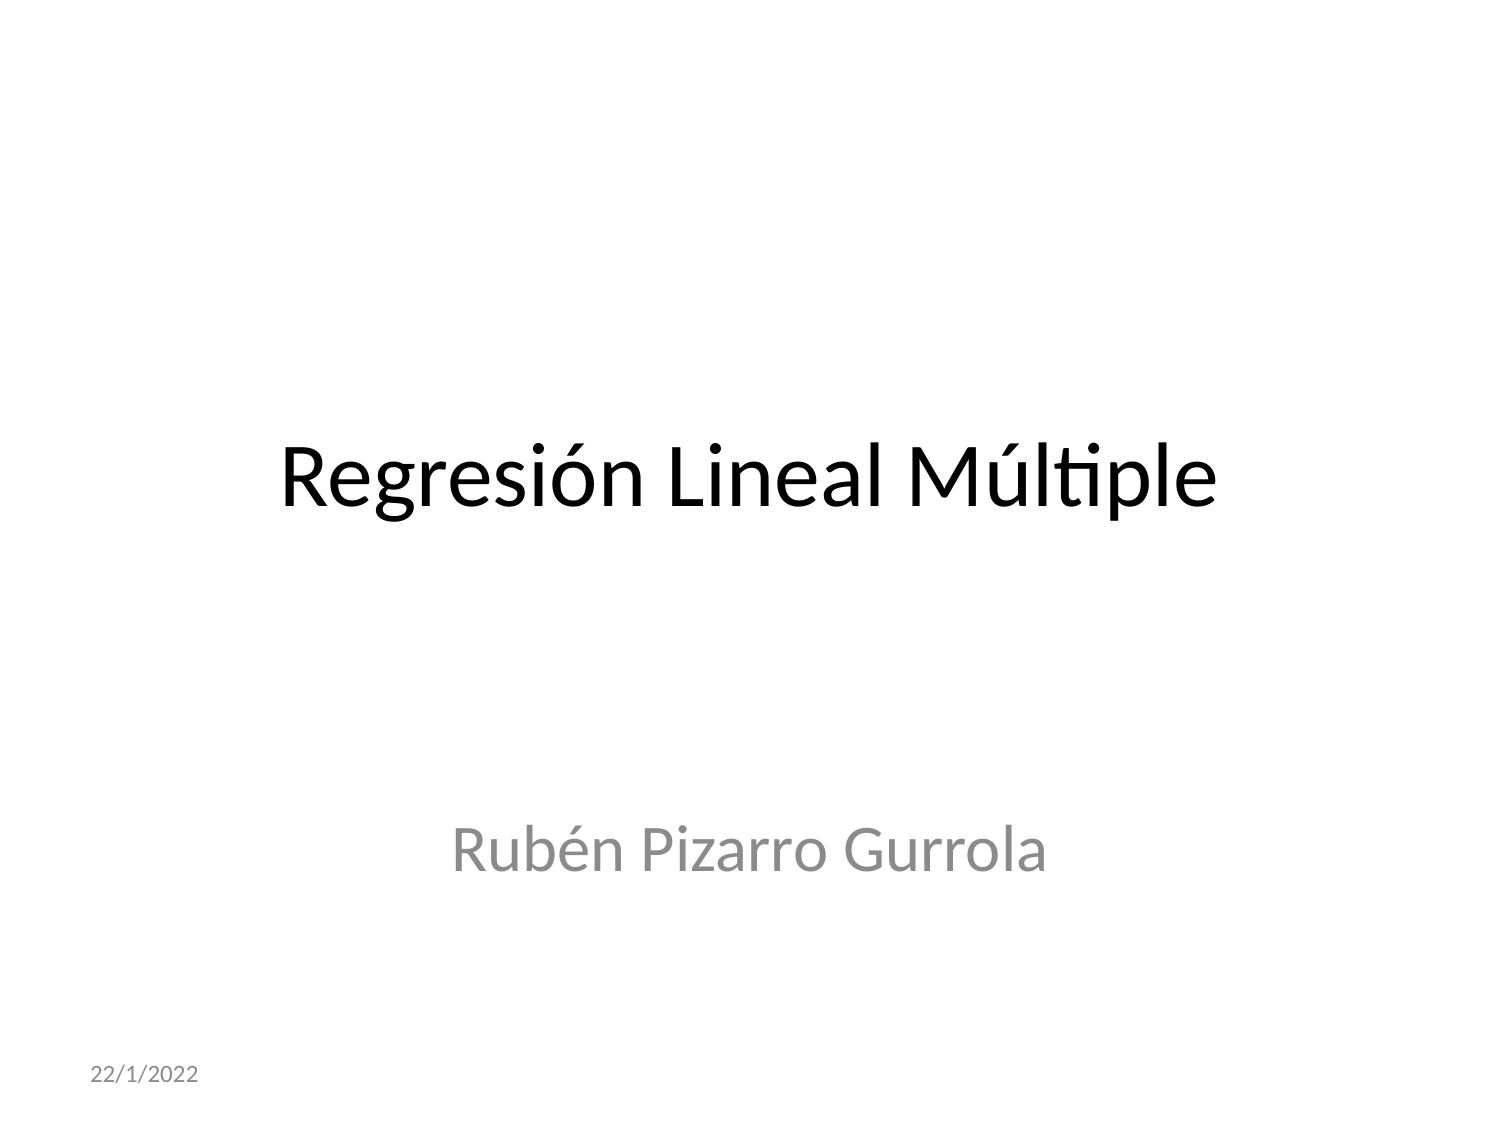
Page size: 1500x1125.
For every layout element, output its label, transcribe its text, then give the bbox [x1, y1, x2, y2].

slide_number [75, 1042, 425, 1103]
subtitle Rubén Pizarro Gurrola [225, 637, 1275, 925]
title Regresión Lineal Múltiple [112, 349, 1388, 591]
